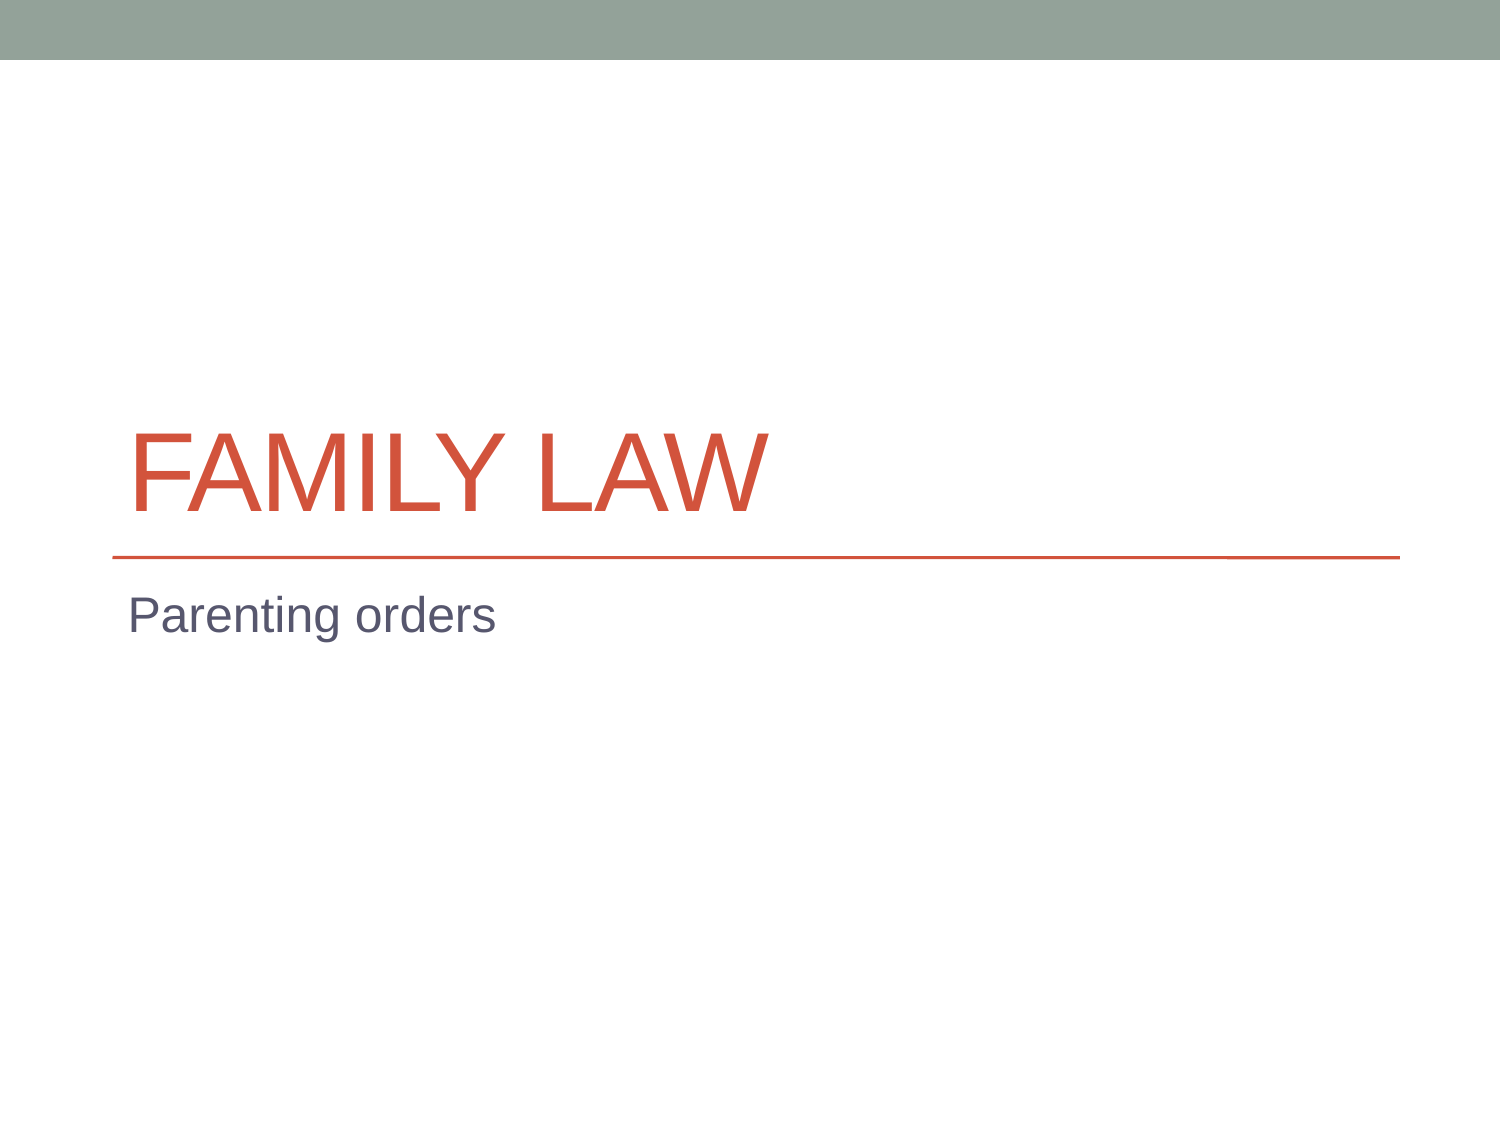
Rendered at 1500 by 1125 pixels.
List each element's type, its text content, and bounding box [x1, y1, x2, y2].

subtitle Parenting orders [112, 575, 1163, 863]
title Family law [112, 224, 1400, 542]
